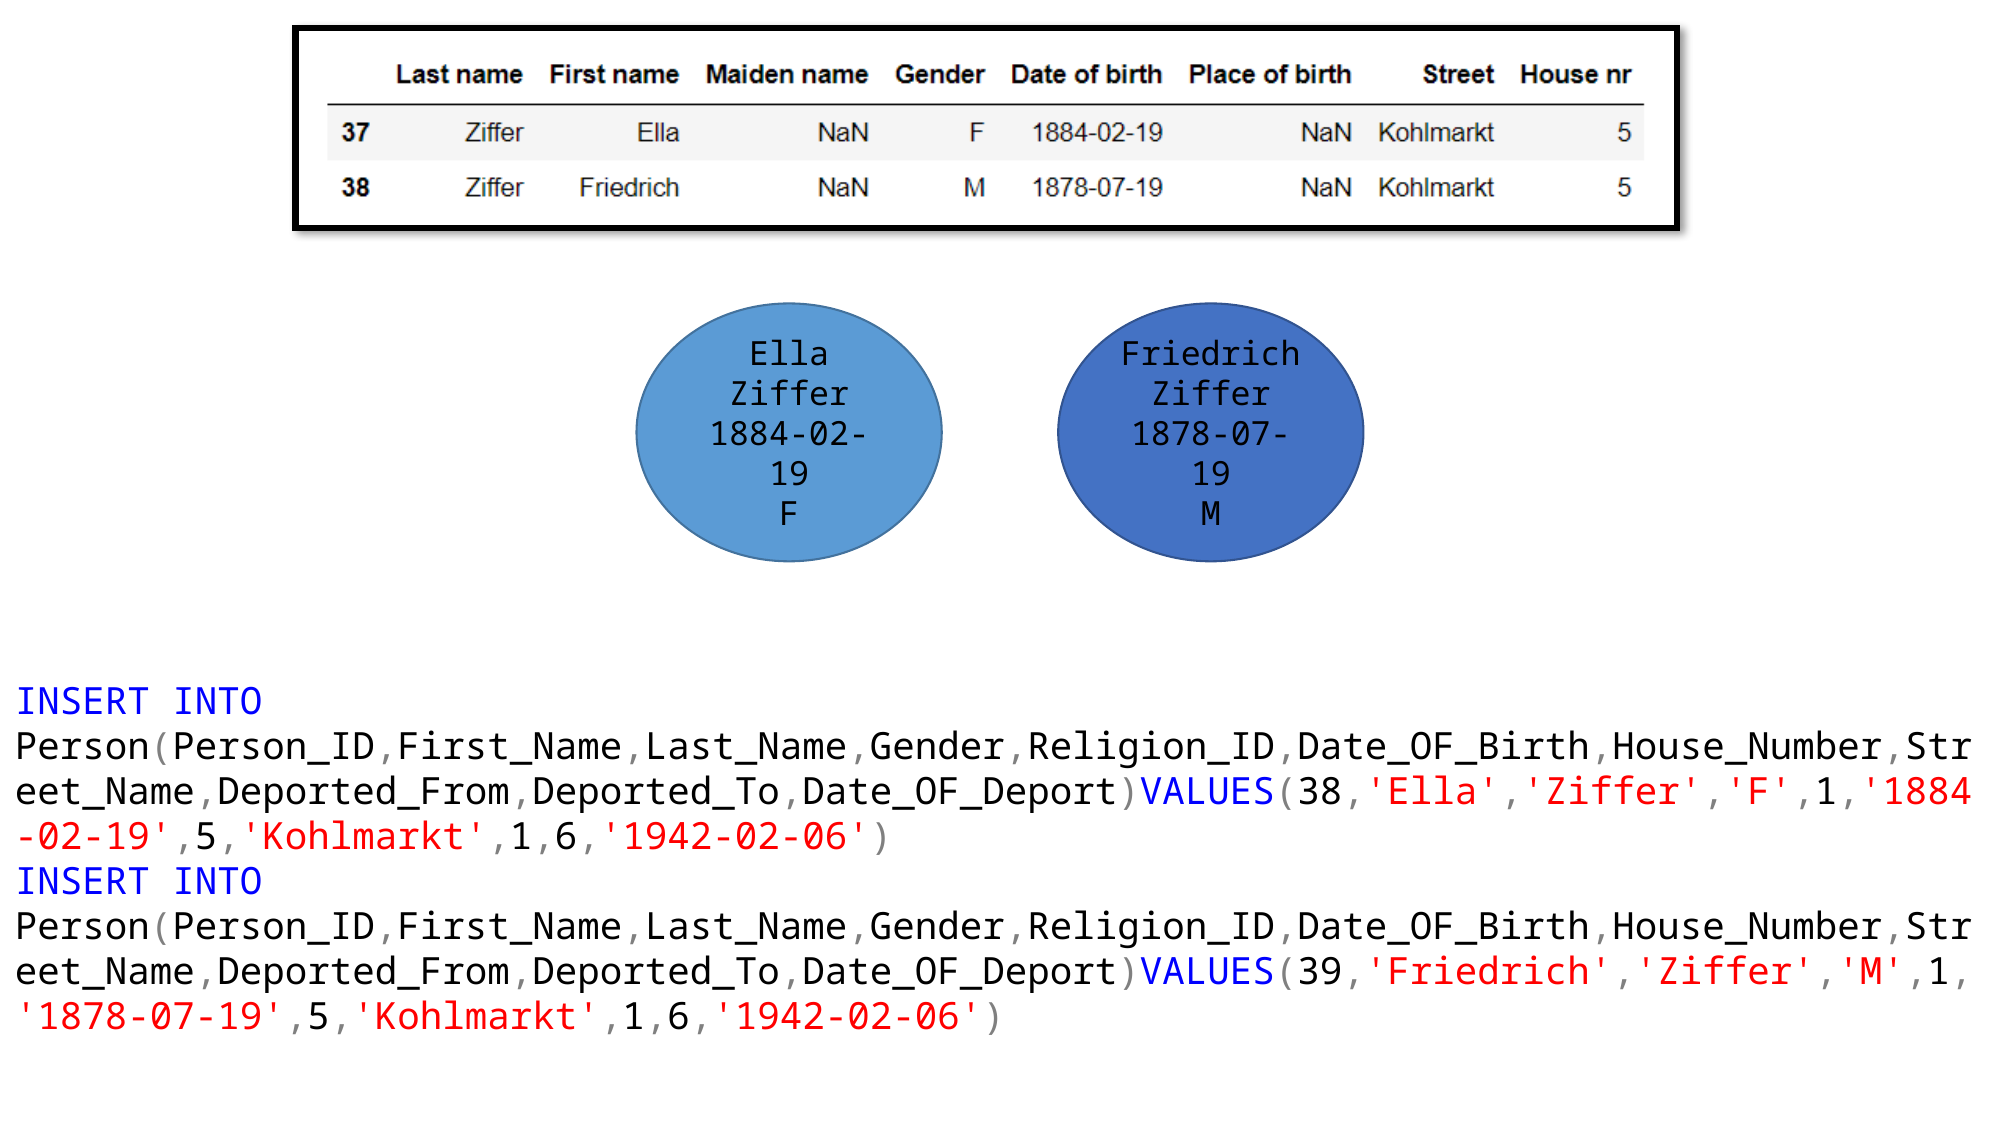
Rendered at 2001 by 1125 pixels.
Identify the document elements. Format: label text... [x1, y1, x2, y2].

picture [298, 30, 1674, 225]
text_box Ella Ziffer 1884-02-19 F [635, 302, 943, 563]
text_box INSERT INTO Person(Person_ID,First_Name,Last_Name,Gender,Religion_ID,Date_OF_Birth,House_Number,Street_Name,Deported_From,Deported_To,Date_OF_Deport)VALUES(38,'Ella','Ziffer','F',1,'1884-02-19',5,'Kohlmarkt',1,6,'1942-02-06') INSERT INTO Person(Person_ID,First_Name,Last_Name,Gender,Religion_ID,Date_OF_Birth,House_Number,Street_Name,Deported_From,Deported_To,Date_OF_Deport)VALUES(39,'Friedrich','Ziffer','M',1,'1878-07-19',5,'Kohlmarkt',1,6,'1942-02-06') [0, 669, 2000, 1045]
text_box Friedrich Ziffer 1878-07-19 M [1057, 302, 1365, 563]
